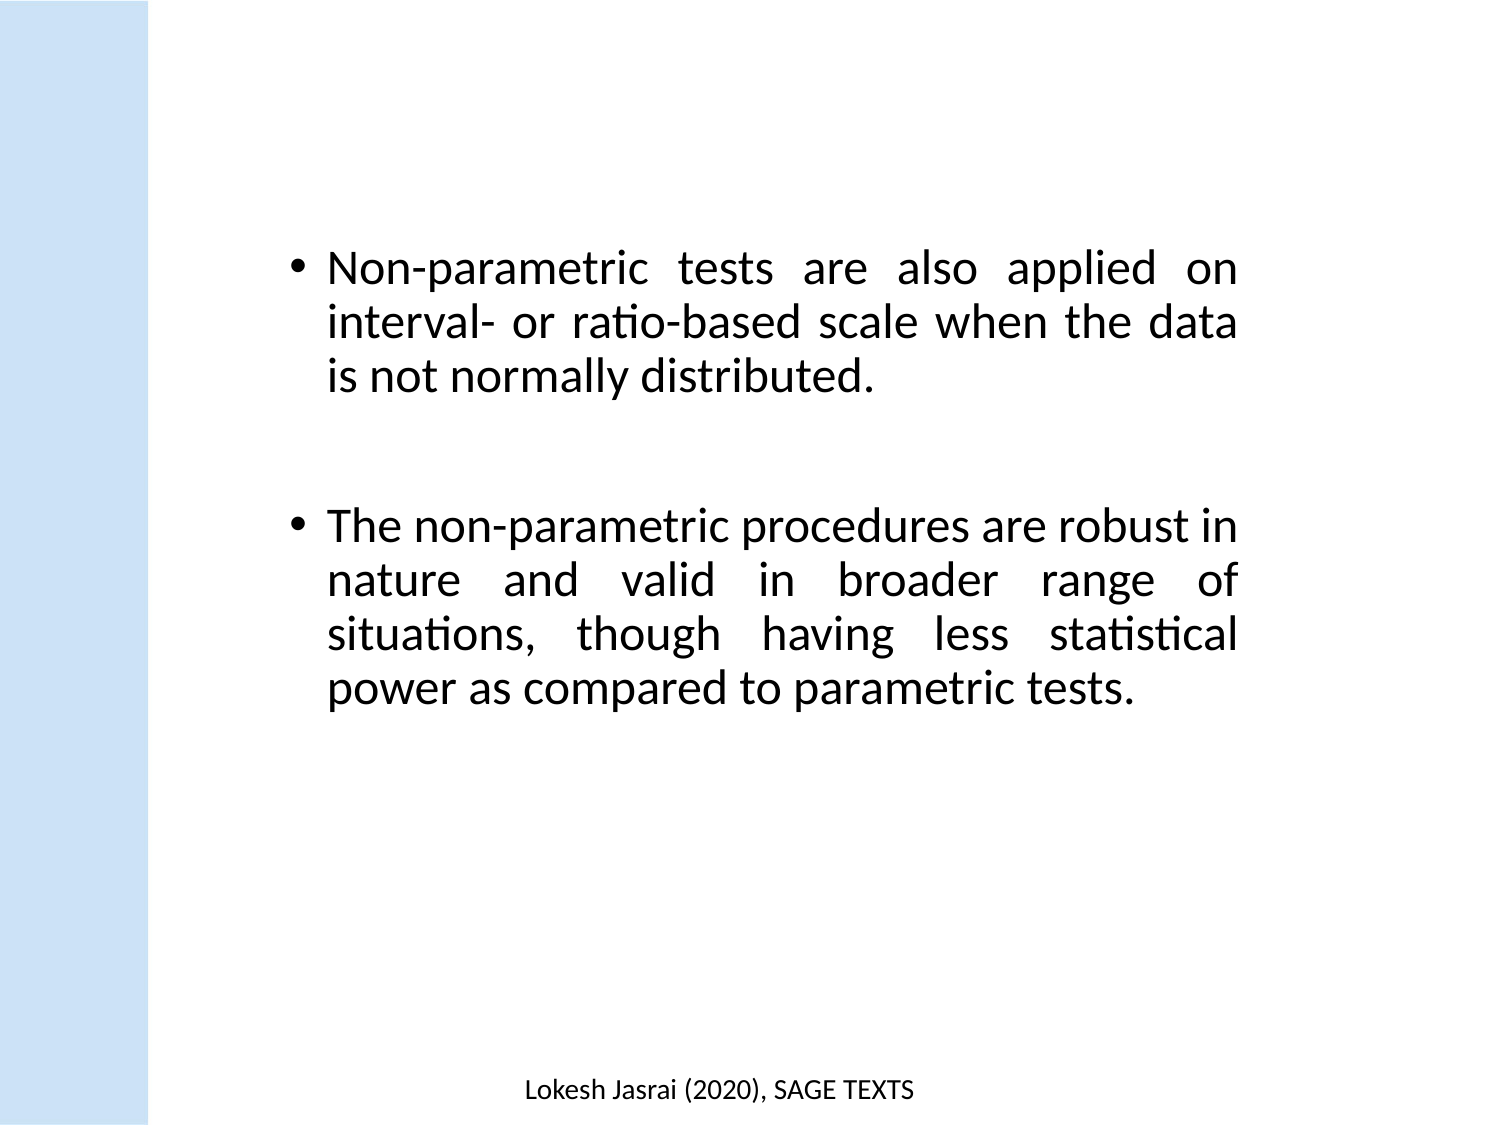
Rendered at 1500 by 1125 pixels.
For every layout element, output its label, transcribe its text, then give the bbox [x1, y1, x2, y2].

text_box Non-parametric tests are also applied on interval- or ratio-based scale when the data is not normally distributed. The non-parametric procedures are robust in nature and valid in broader range of situations, though having less statistical power as compared to parametric tests. [274, 234, 1254, 810]
picture [0, 0, 1500, 1125]
footer Lokesh Jasrai (2020), SAGE TEXTS [452, 1063, 988, 1124]
